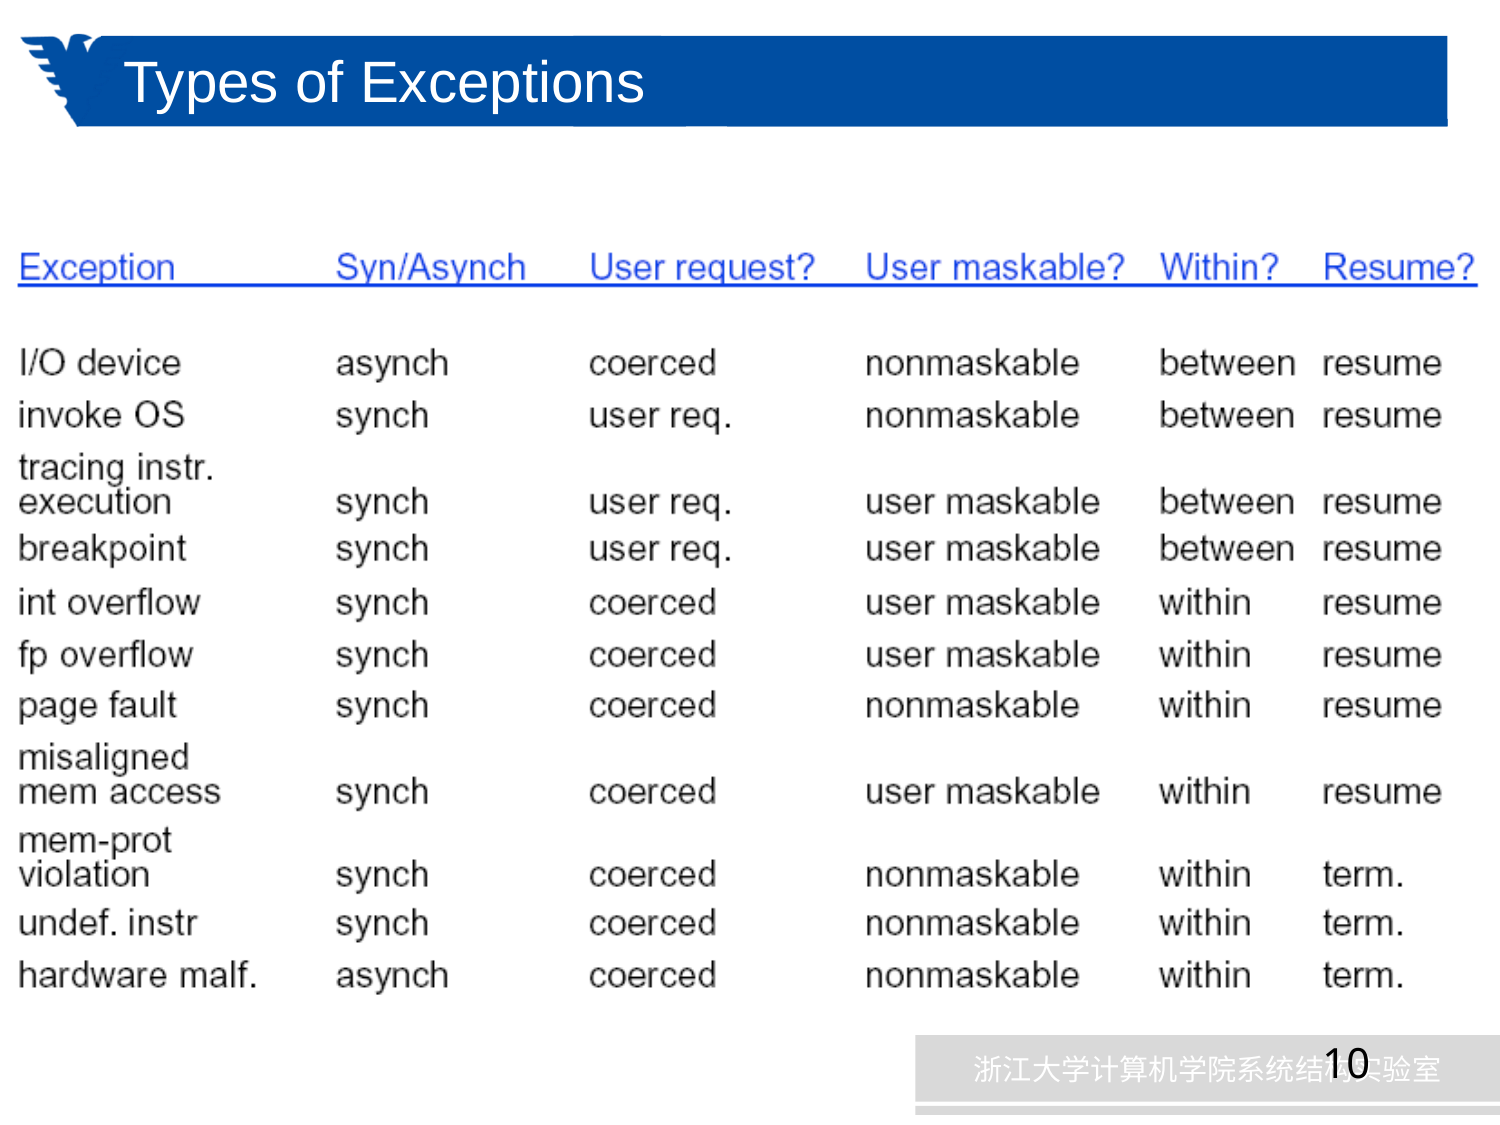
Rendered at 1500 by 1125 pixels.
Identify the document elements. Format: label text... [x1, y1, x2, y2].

title Types of Exceptions [108, 38, 1406, 121]
picture [5, 19, 148, 127]
picture [0, 237, 1500, 1013]
